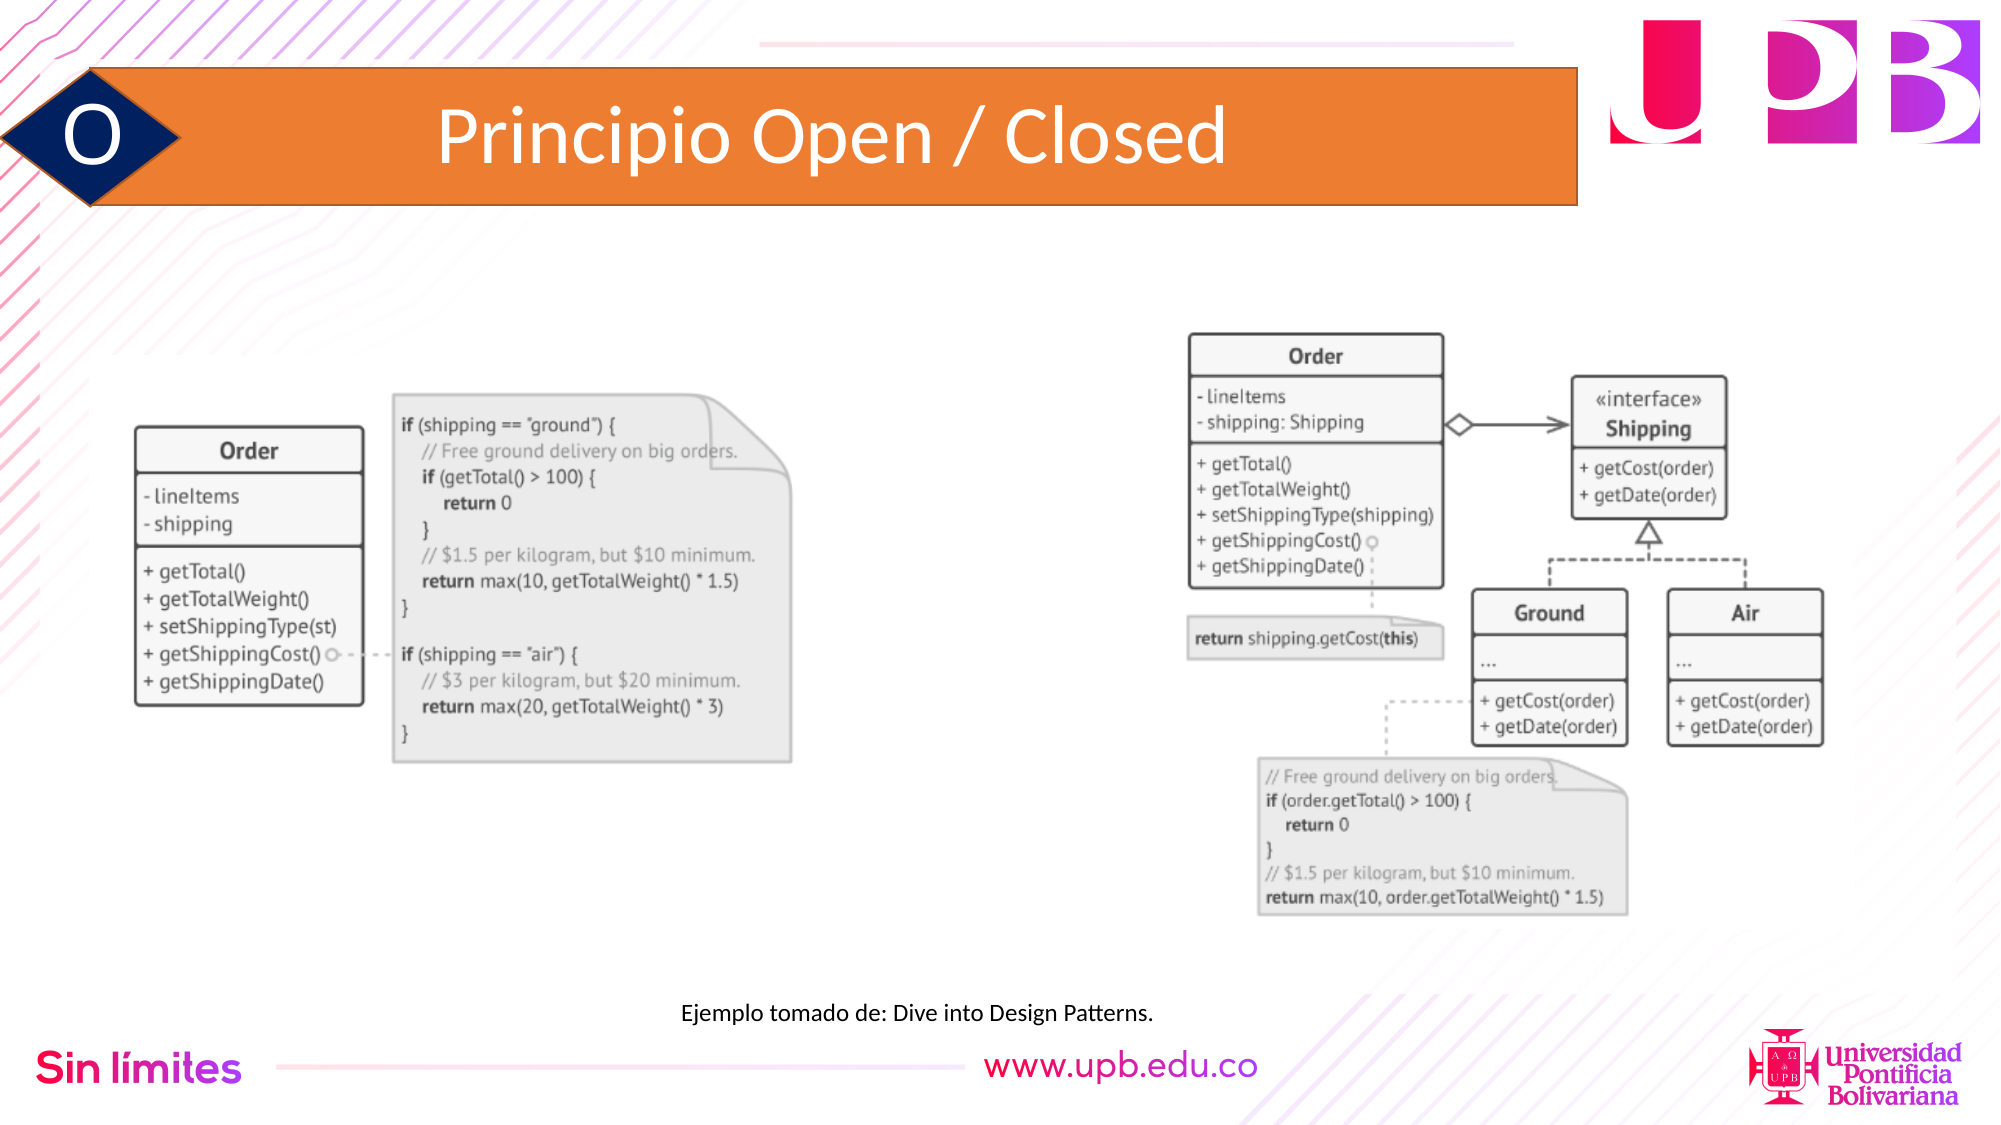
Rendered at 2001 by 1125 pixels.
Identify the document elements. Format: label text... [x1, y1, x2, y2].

text_box O [0, 67, 183, 208]
text_box Ejemplo tomado de: Dive into Design Patterns. [666, 989, 1414, 1034]
picture [0, 0, 2001, 1125]
title Principio Open / Closed [91, 67, 1578, 206]
